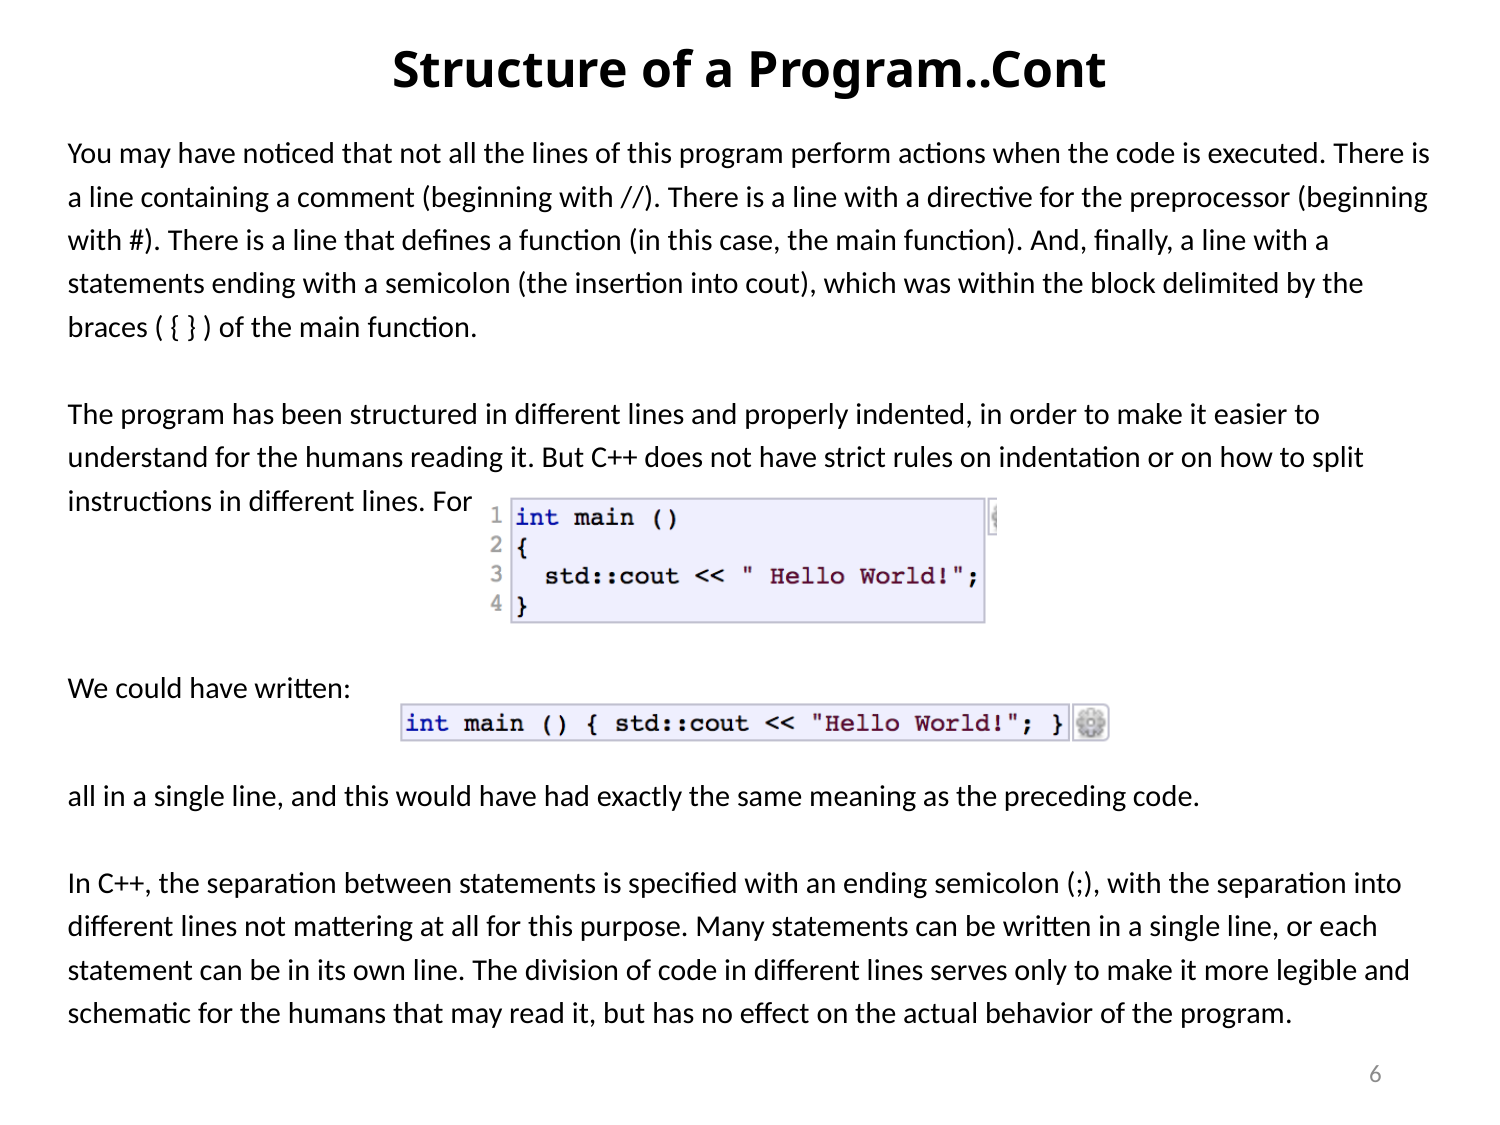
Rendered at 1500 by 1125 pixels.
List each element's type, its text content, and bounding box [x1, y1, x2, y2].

text_box [103, 589, 770, 740]
picture [477, 483, 997, 636]
picture [392, 695, 1118, 752]
slide_number 6 [1059, 1042, 1397, 1103]
list You may have noticed that not all the lines of this program perform actions when the code is executed. There is a line containing a comment (beginning with //). There is a line with a directive for the preprocessor (beginning with #). There is a line that defines a function (in this case, the main function). And, finally, a line with a statements ending with a semicolon (the insertion into cout), which was within the block delimited by the braces ( { } ) of the main function. The program has been structured in different lines and properly indented, in order to make it easier to understand for the humans reading it. But C++ does not have strict rules on indentation or on how to split instructions in different lines. For example, instead of We could have written: all in a single line, and this would have had exactly the same meaning as the preceding code. In C++, the separation between statements is specified with an ending semicolon (;), with the separation into different lines not mattering at all for this purpose. Many statements can be written in a single line, or each statement can be in its own line. The division of code in different lines serves only to make it more legible and schematic for the humans that may read it, but has no effect on the actual behavior of the program. [52, 118, 1458, 1060]
text_box [103, 423, 1500, 529]
title Structure of a Program..Cont [103, 23, 1397, 118]
